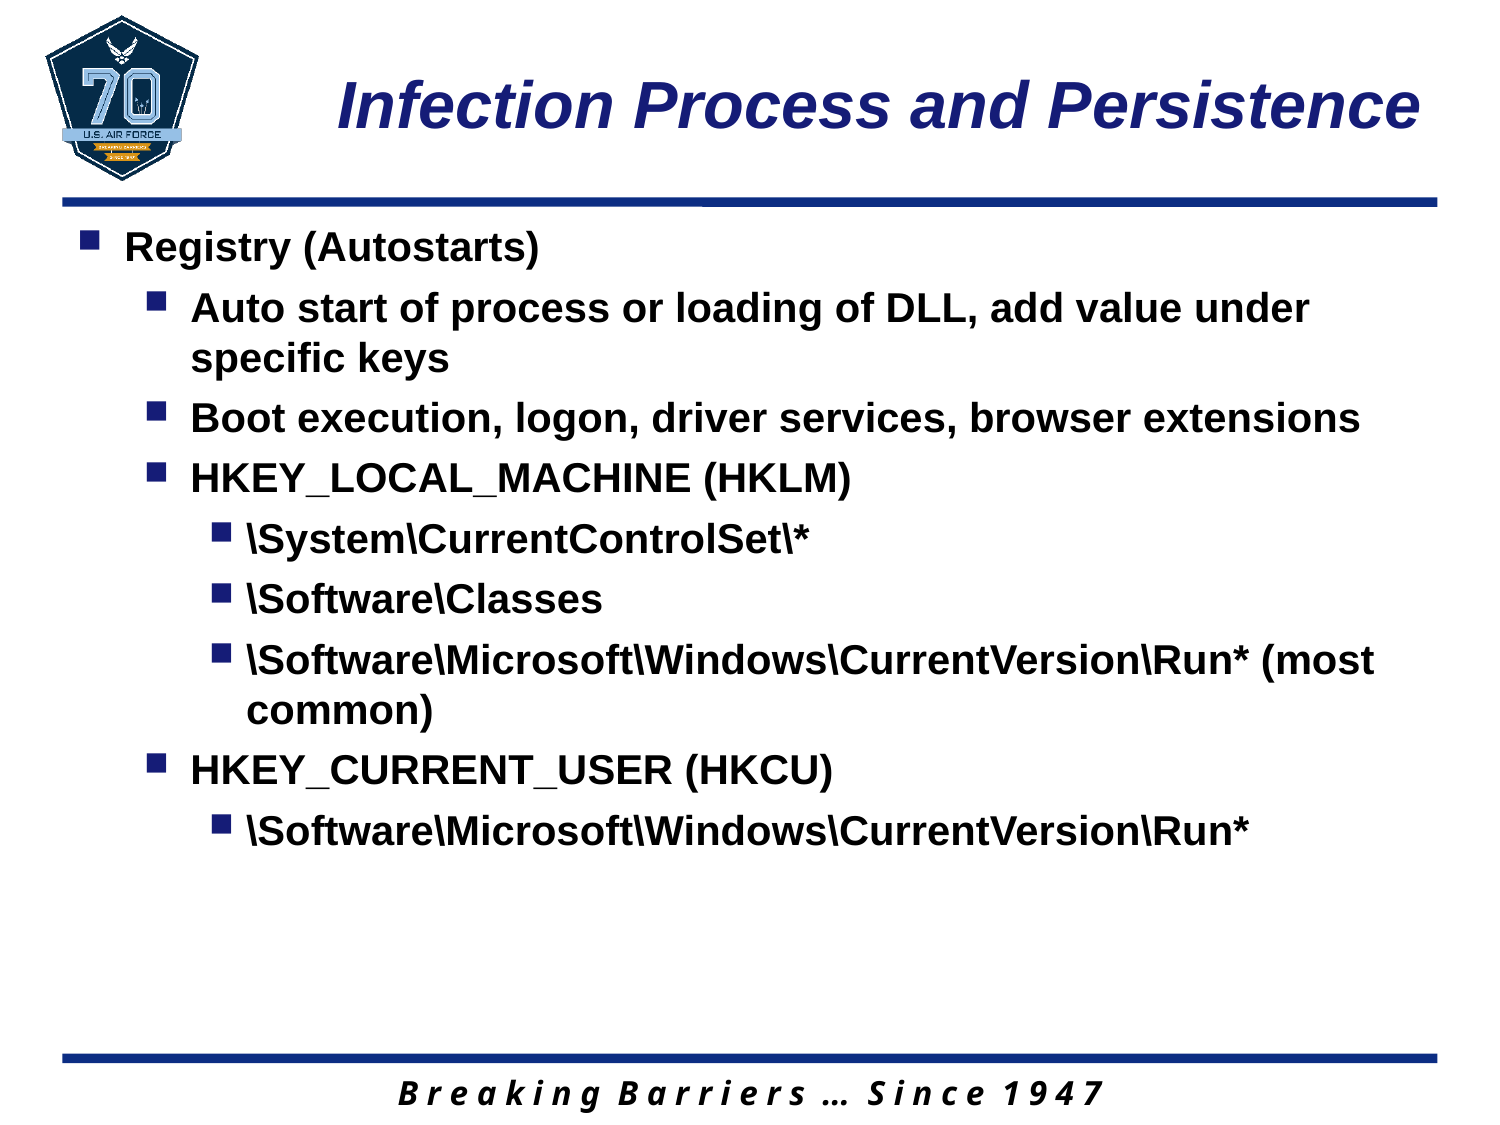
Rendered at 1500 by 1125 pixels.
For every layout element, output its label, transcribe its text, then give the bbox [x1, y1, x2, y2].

title Infection Process and Persistence [224, 7, 1438, 196]
list Registry (Autostarts) Auto start of process or loading of DLL, add value under specific keys Boot execution, logon, driver services, browser extensions HKEY_LOCAL_MACHINE (HKLM) \System\CurrentControlSet\* \Software\Classes \Software\Microsoft\Windows\CurrentVersion\Run* (most common) HKEY_CURRENT_USER (HKCU) \Software\Microsoft\Windows\CurrentVersion\Run* [62, 212, 1438, 1051]
picture [45, 15, 199, 181]
